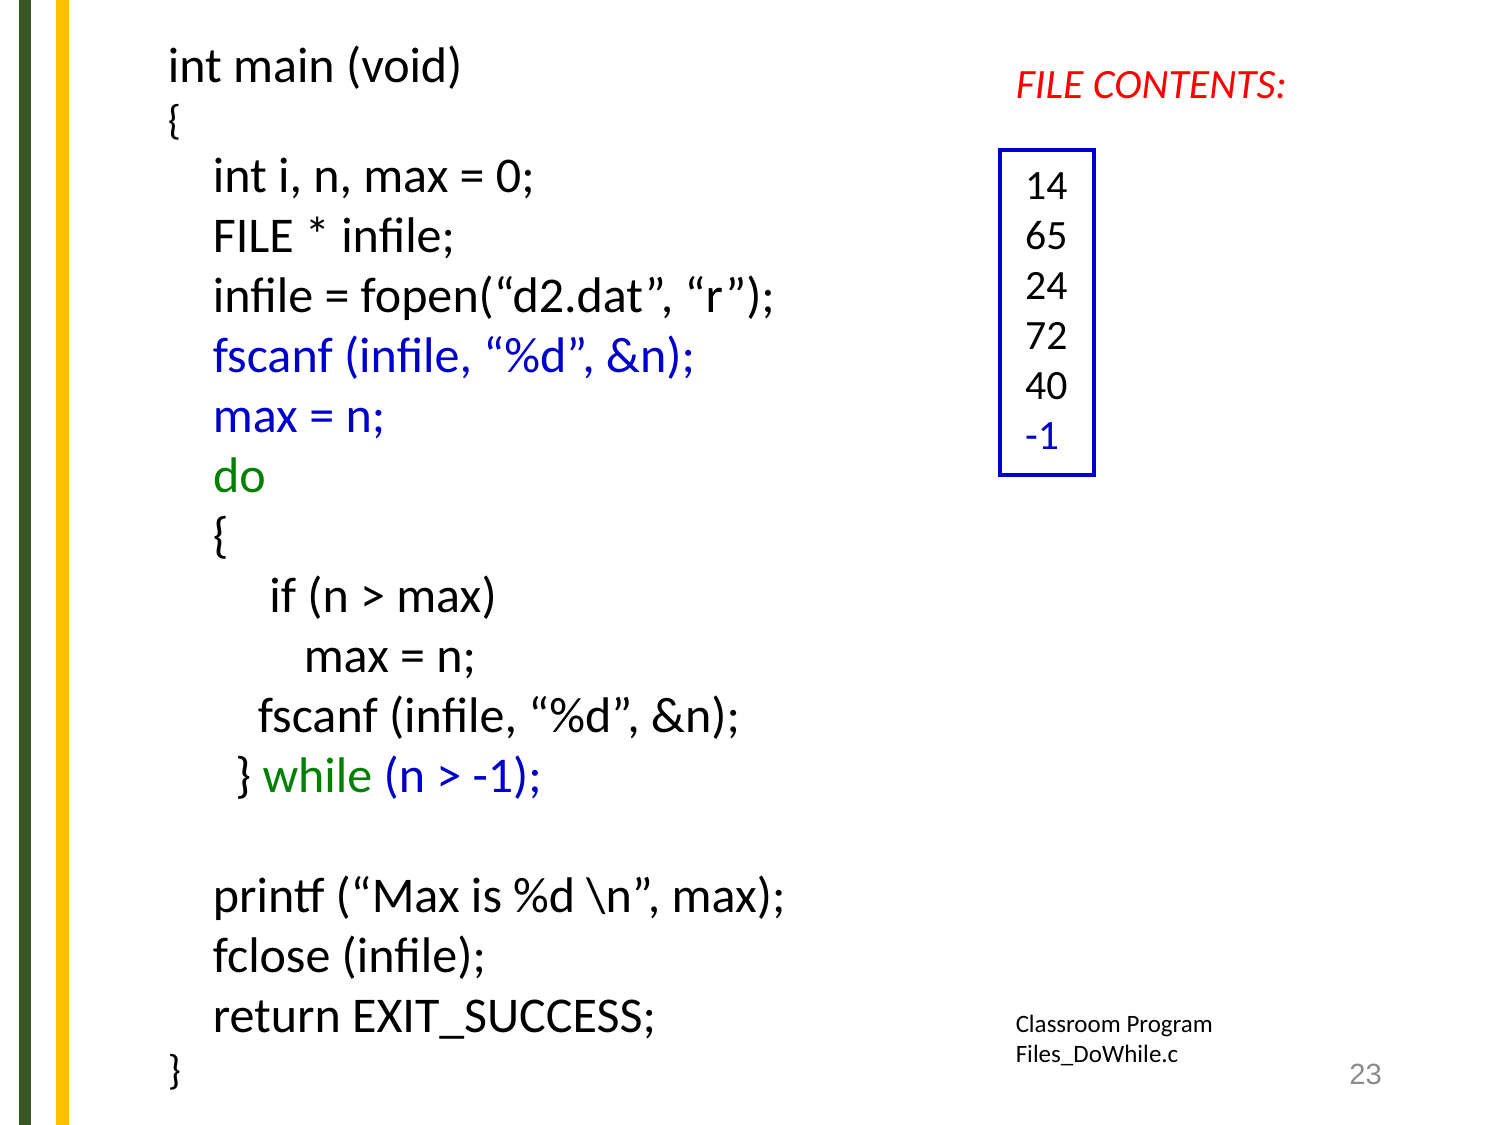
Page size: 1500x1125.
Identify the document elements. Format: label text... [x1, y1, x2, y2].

text_box int main (void) { int i, n, max = 0; FILE * infile; infile = fopen(“d2.dat”, “r”); fscanf (infile, “%d”, &n); max = n; do { if (n > max) max = n; fscanf (infile, “%d”, &n); } while (n > -1); printf (“Max is %d \n”, max); fclose (infile); return EXIT_SUCCESS; } [153, 25, 801, 1101]
text_box FILE CONTENTS: 14 65 24 72 40 -1 Classroom Program Files_DoWhile.c [1000, 49, 1302, 1105]
slide_number 23 [1302, 1042, 1397, 1103]
text_box [999, 149, 1095, 476]
